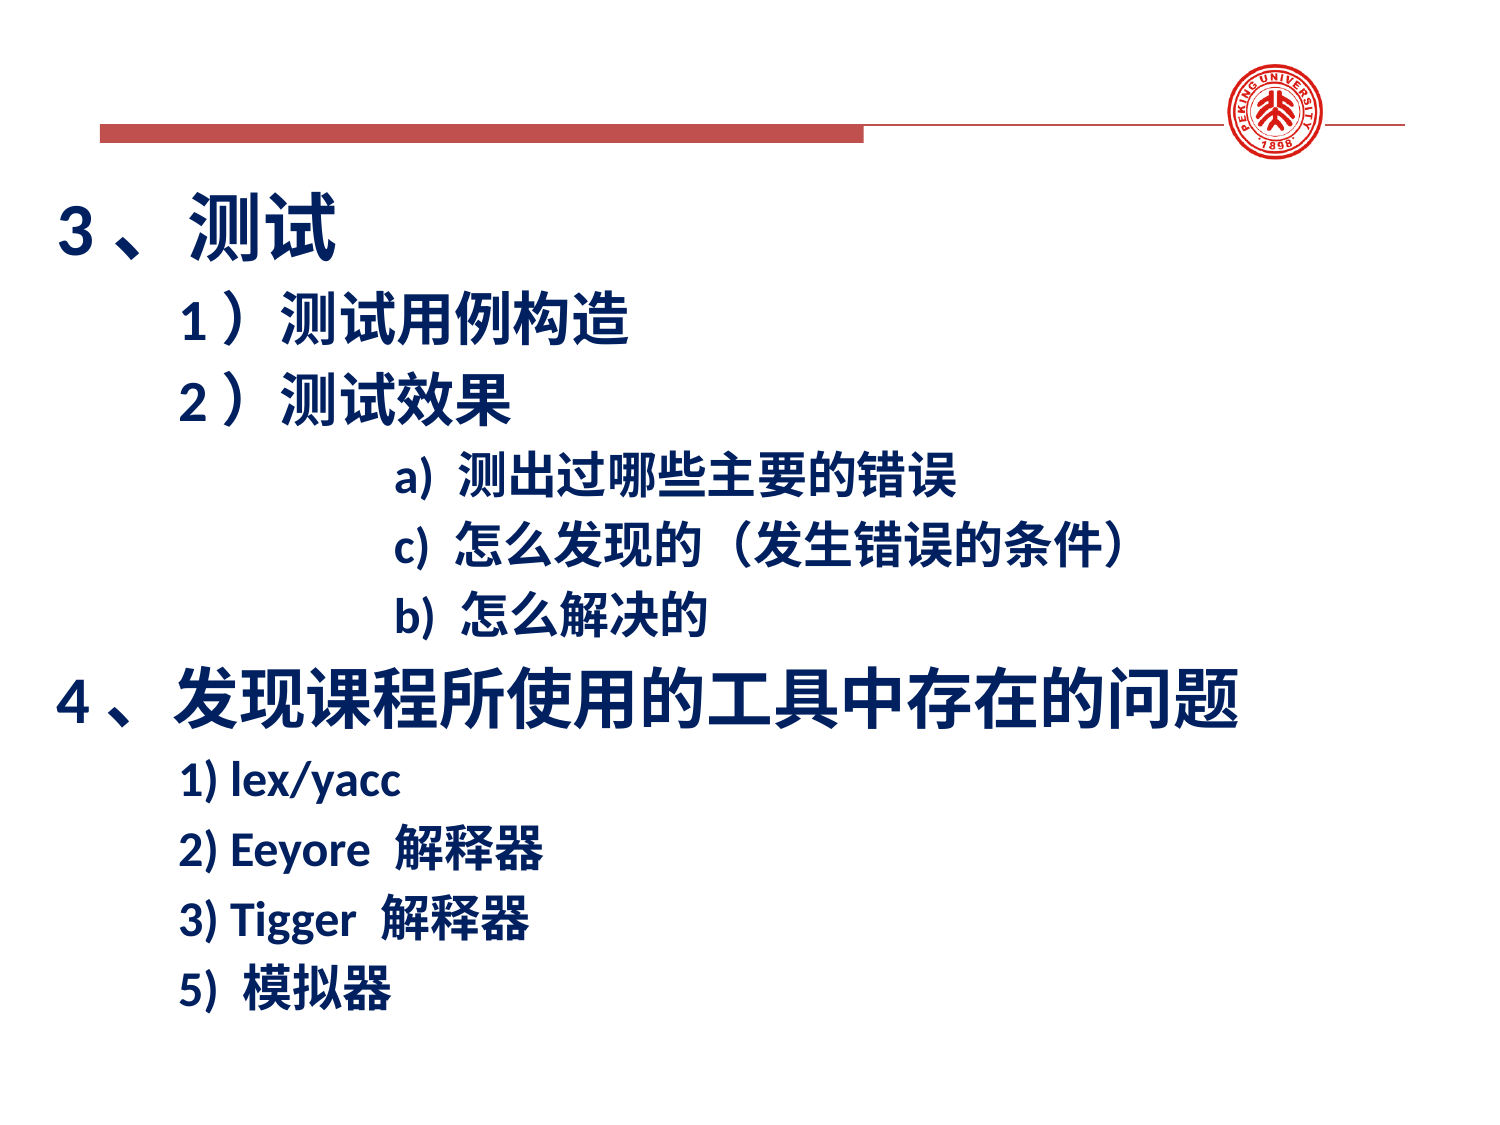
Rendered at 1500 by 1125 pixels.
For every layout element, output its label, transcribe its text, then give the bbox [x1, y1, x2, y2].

picture [1224, 62, 1325, 162]
list 3、测试 1）测试用例构造 2）测试效果 a) 测出过哪些主要的错误 c) 怎么发现的（发生错误的条件） b) 怎么解决的 4、发现课程所使用的工具中存在的问题 1) lex/yacc 2) Eeyore 解释器 3) Tigger 解释器 5) 模拟器 [41, 172, 1388, 1125]
